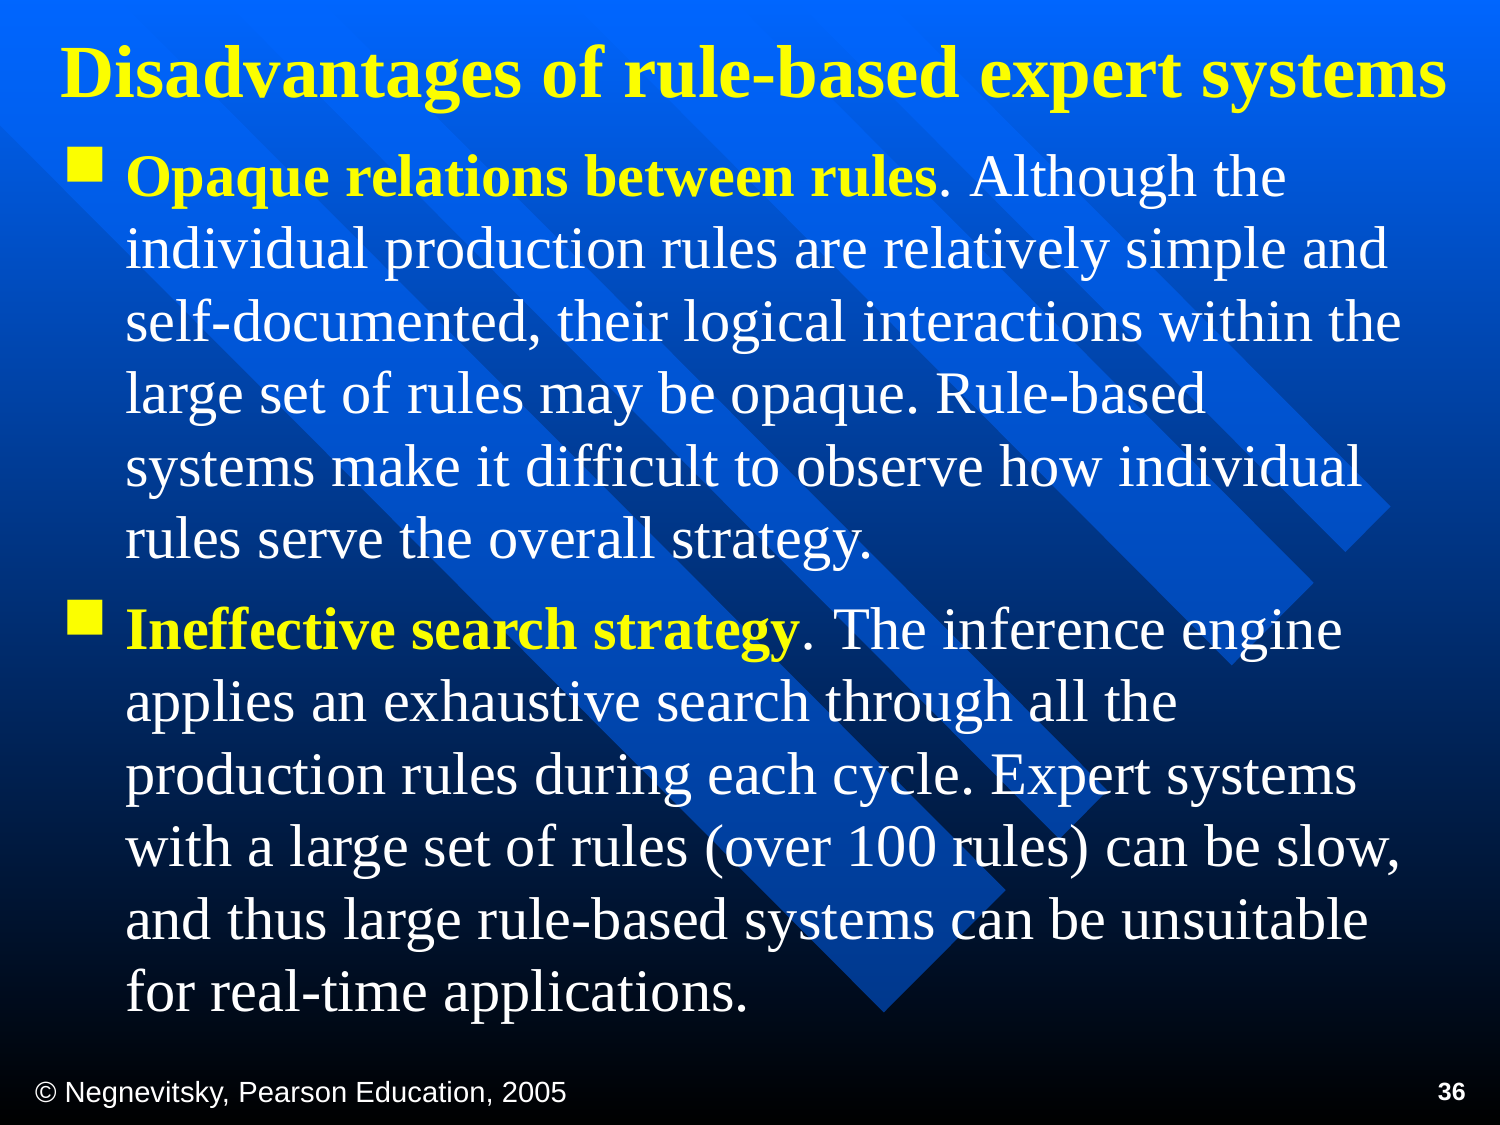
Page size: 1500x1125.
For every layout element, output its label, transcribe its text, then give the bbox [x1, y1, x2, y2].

text_box Disadvantages of rule-based expert systems [45, 15, 1464, 120]
text_box Opaque relations between rules. Although the individual production rules are relatively simple and self-documented, their logical interactions within the large set of rules may be opaque. Rule-based systems make it difficult to observe how individual rules serve the overall strategy. Ineffective search strategy. The inference engine applies an exhaustive search through all the production rules during each cycle. Expert systems with a large set of rules (over 100 rules) can be slow, and thus large rule-based systems can be unsuitable for real-time applications. [47, 128, 1427, 1031]
